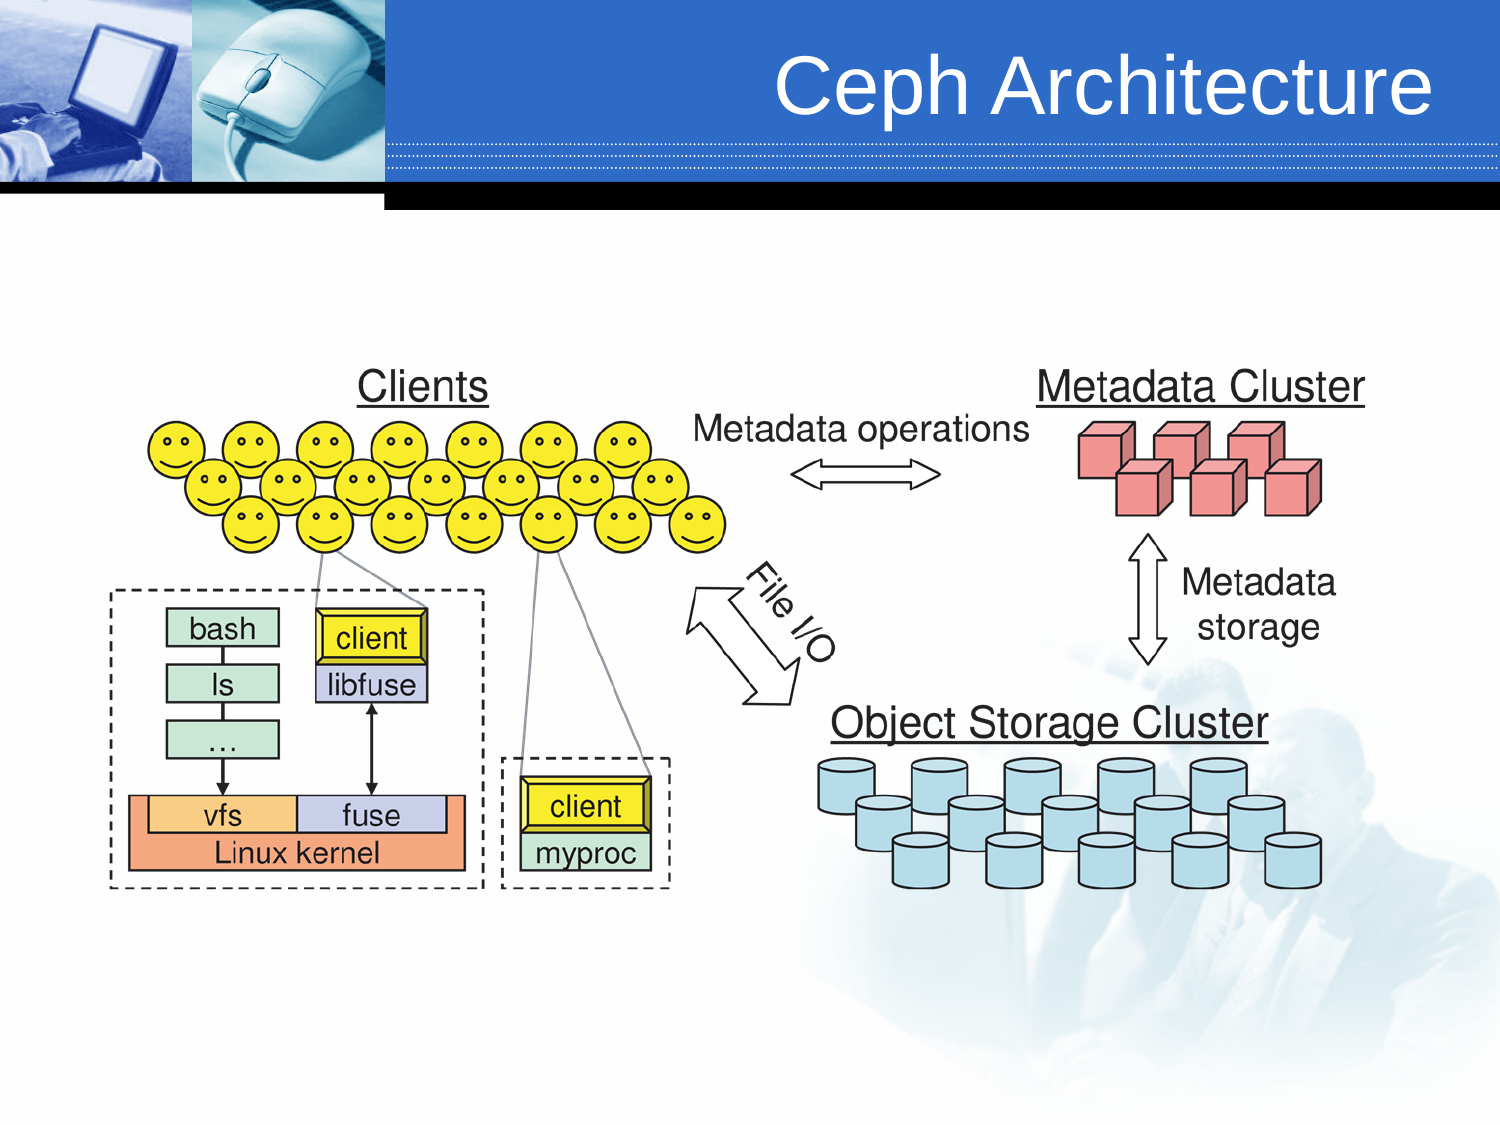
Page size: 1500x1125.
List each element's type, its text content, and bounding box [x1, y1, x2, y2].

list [99, 349, 1400, 907]
title Ceph Architecture [412, 37, 1451, 126]
picture [0, 194, 1500, 1125]
picture [0, 0, 385, 181]
